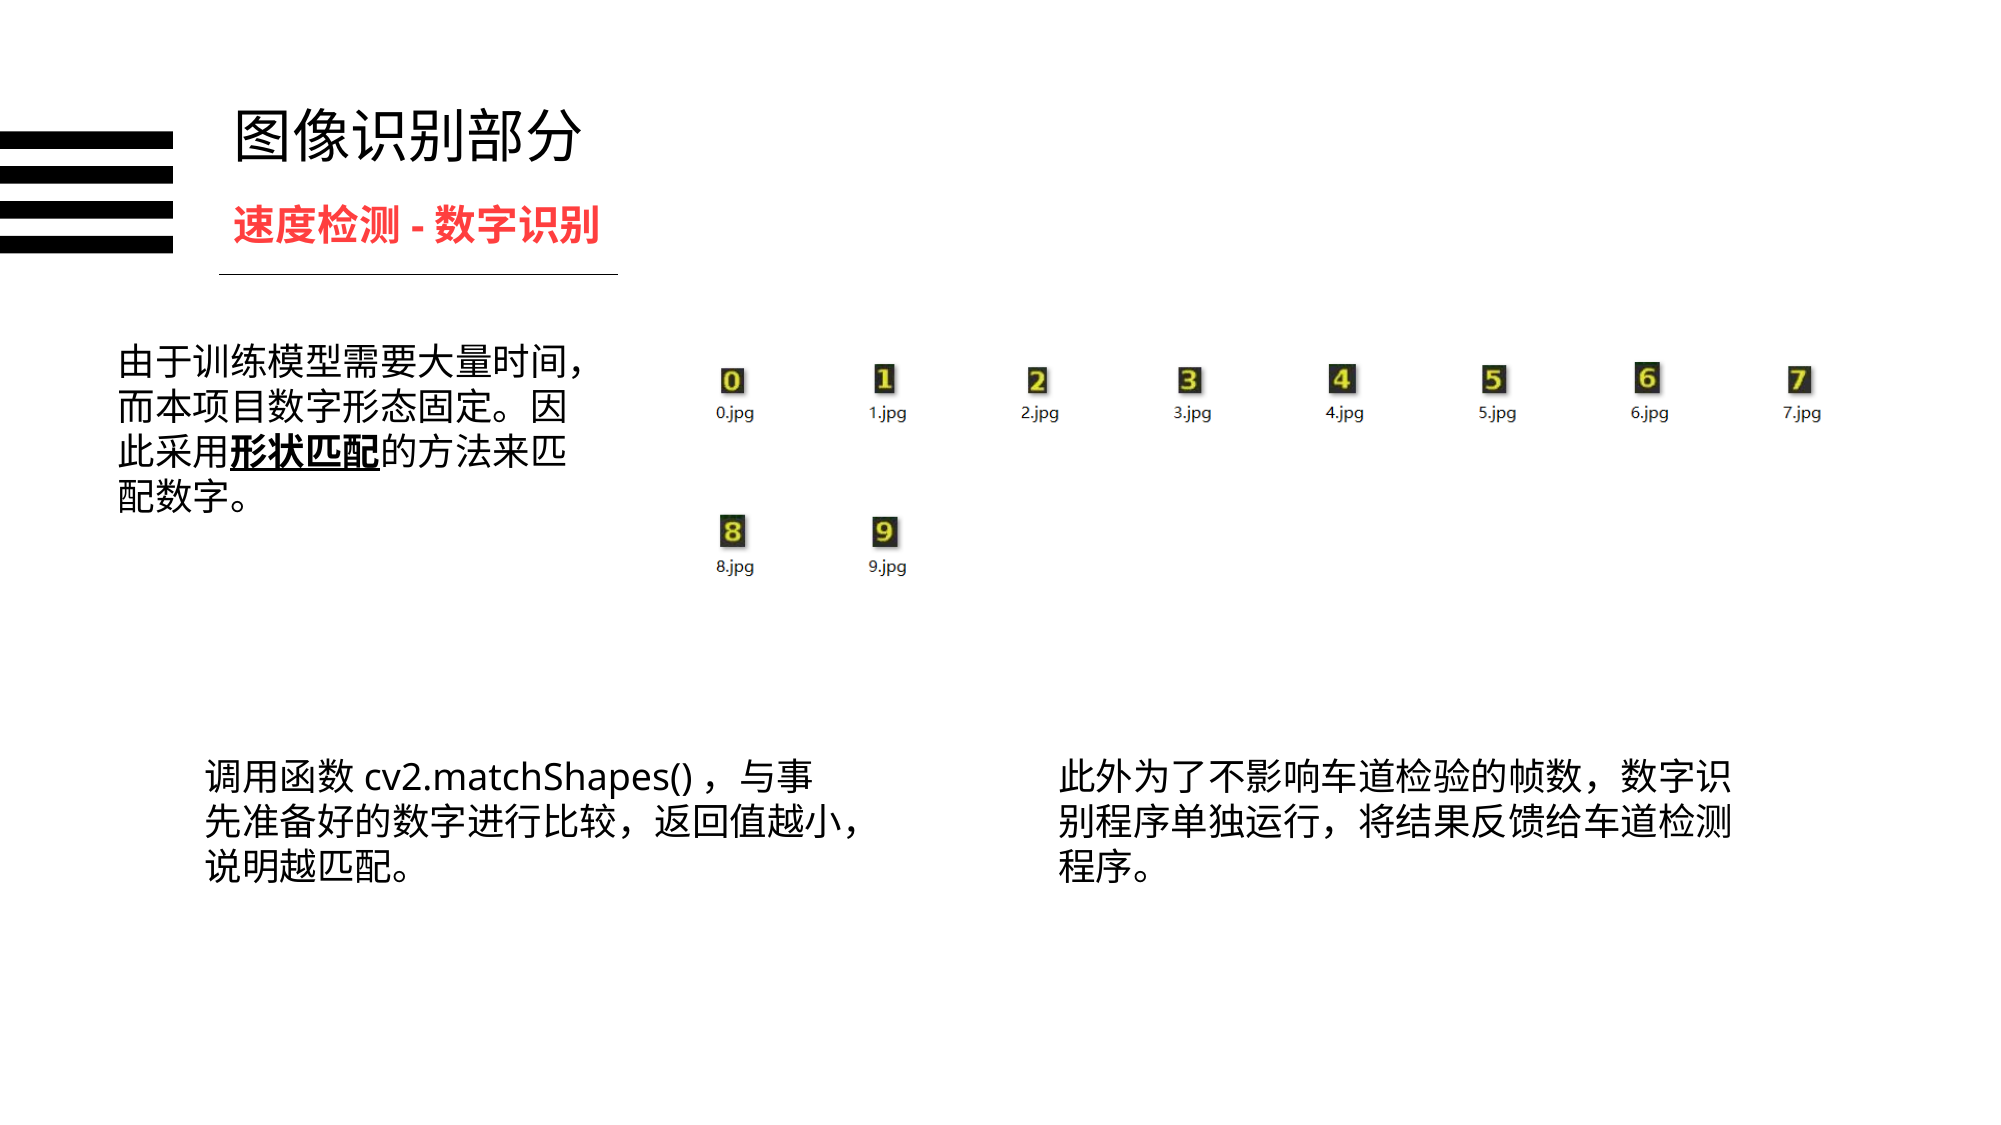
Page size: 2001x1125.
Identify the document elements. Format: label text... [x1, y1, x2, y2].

text_box 此外为了不影响车道检验的帧数，数字识别程序单独运行，将结果反馈给车道检测程序。 [1043, 745, 1780, 896]
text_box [219, 91, 940, 275]
text_box 调用函数cv2.matchShapes()，与事先准备好的数字进行比较，返回值越小，说明越匹配。 [190, 745, 858, 896]
picture [687, 308, 1863, 654]
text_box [0, 131, 173, 254]
text_box 由于训练模型需要大量时间，而本项目数字形态固定。因此采用形状匹配的方法来匹配数字。 [102, 330, 619, 525]
